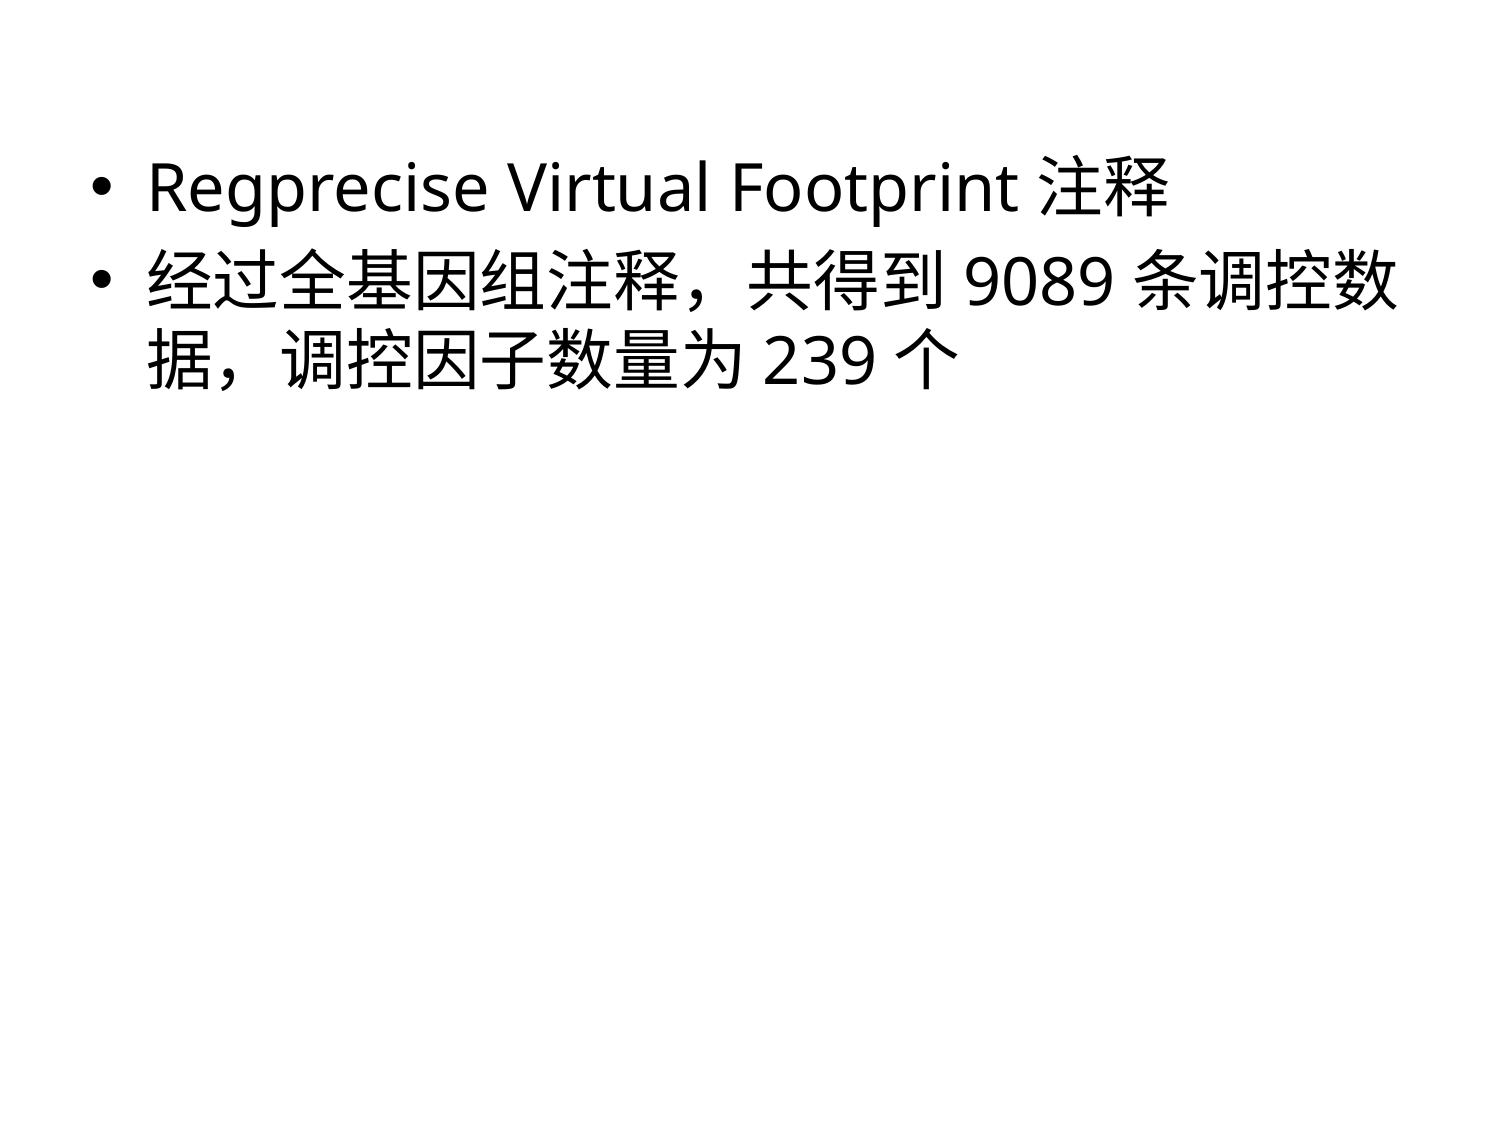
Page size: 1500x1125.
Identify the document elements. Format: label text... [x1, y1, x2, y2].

list Regprecise Virtual Footprint注释 经过全基因组注释，共得到9089条调控数据，调控因子数量为239个 [75, 137, 1425, 1088]
